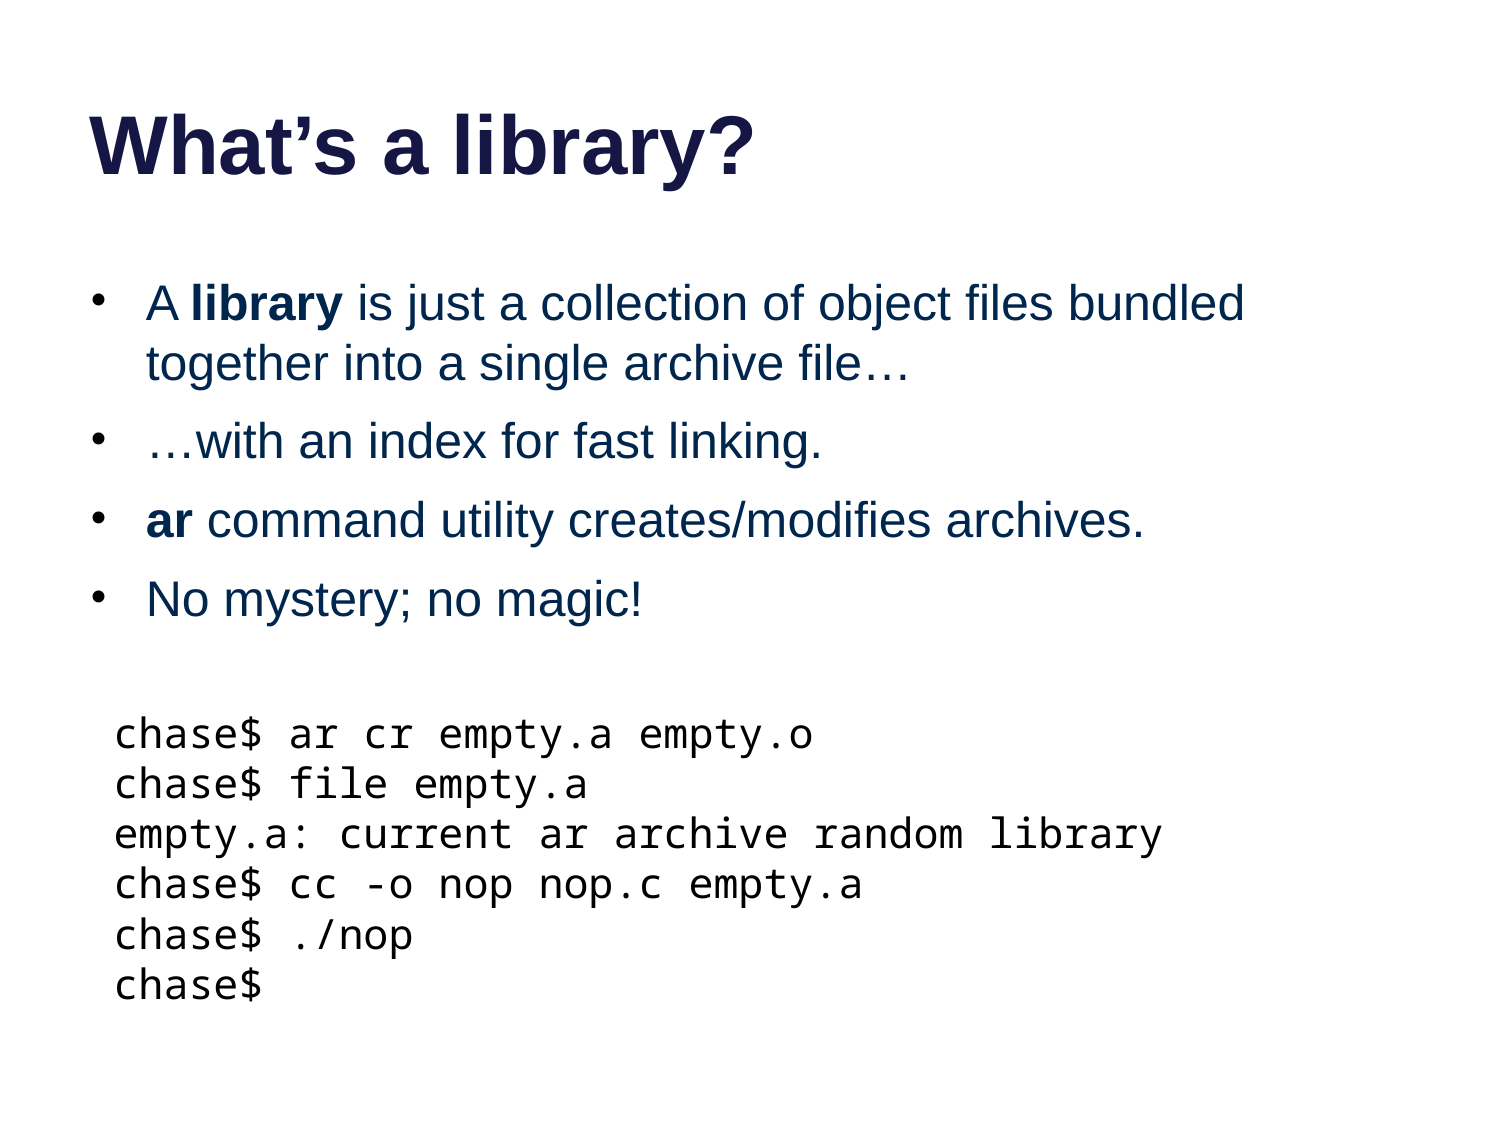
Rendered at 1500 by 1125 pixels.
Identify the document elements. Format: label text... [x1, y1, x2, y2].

title What’s a library? [75, 0, 1425, 200]
list A library is just a collection of object files bundled together into a single archive file… …with an index for fast linking. ar command utility creates/modifies archives. No mystery; no magic! [75, 262, 1425, 625]
text_box chase$ ar cr empty.a empty.o chase$ file empty.a empty.a: current ar archive random library chase$ cc -o nop nop.c empty.a chase$ ./nop chase$ [98, 699, 1263, 1015]
